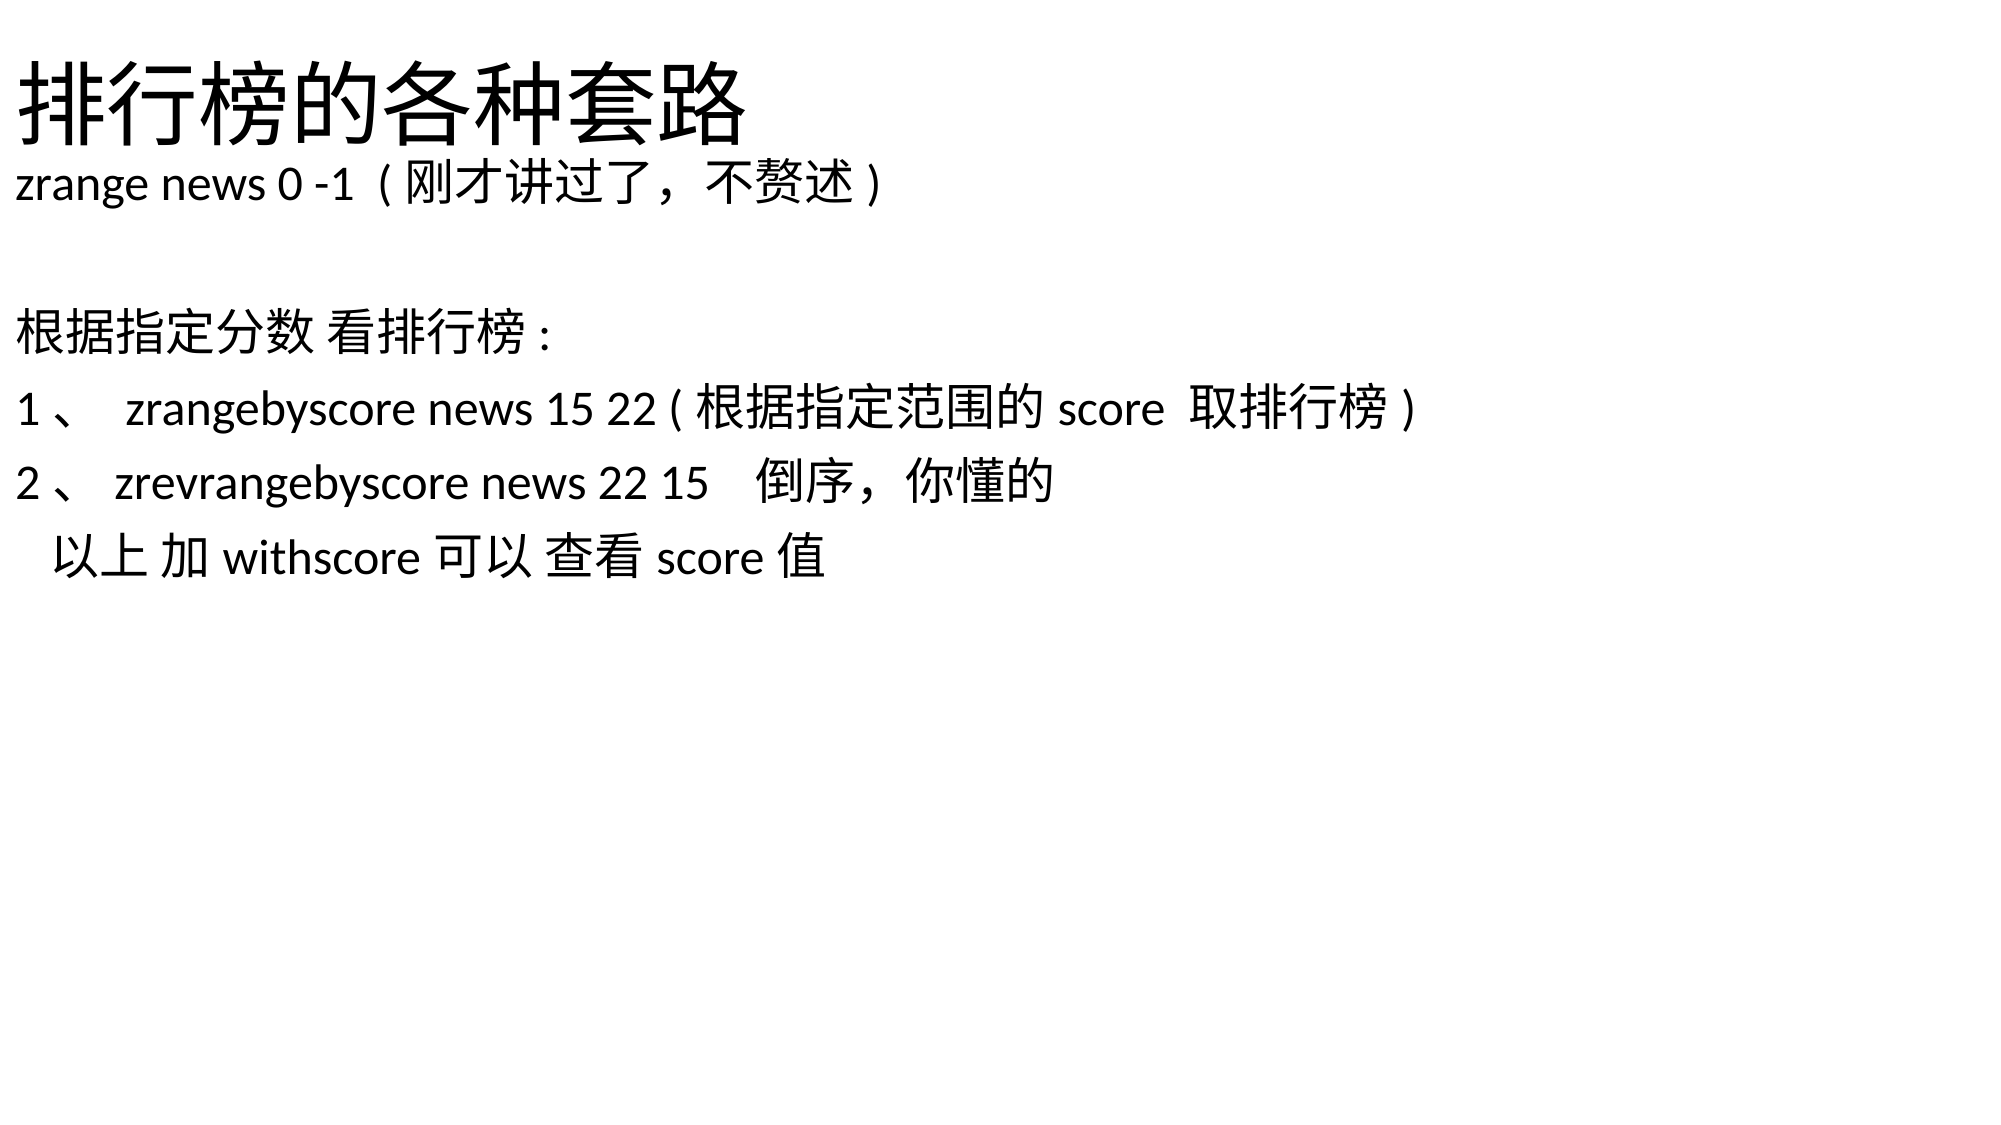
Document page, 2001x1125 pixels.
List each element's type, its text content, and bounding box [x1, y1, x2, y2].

title 排行榜的各种套路 [0, 0, 1725, 149]
list zrange news 0 -1 (刚才讲过了，不赘述) 根据指定分数 看排行榜: 1、 zrangebyscore news 15 22 (根据指定范围的score 取排行榜) 2、zrevrangebyscore news 22 15 倒序，你懂的 以上 加withscore可以 查看score值 [0, 149, 1863, 929]
